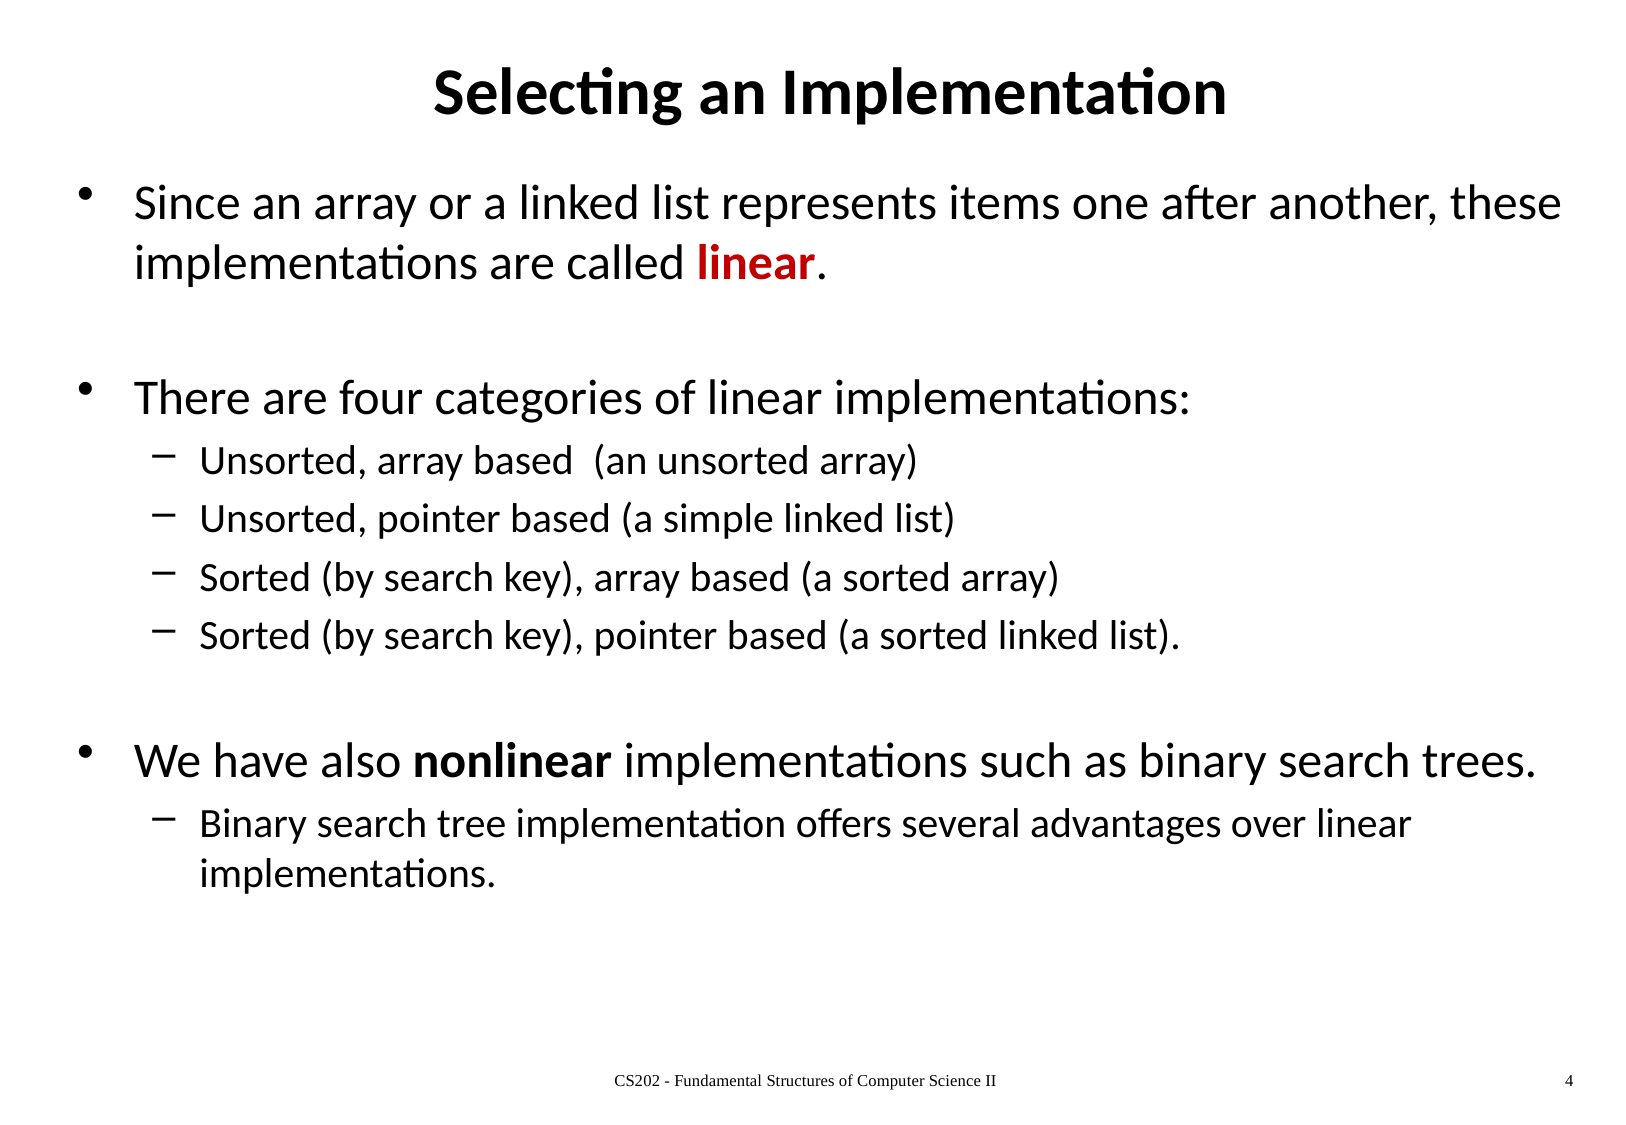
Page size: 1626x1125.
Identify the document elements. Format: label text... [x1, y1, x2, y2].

list Since an array or a linked list represents items one after another, these implementations are called linear. There are four categories of linear implementations: Unsorted, array based (an unsorted array) Unsorted, pointer based (a simple linked list) Sorted (by search key), array based (a sorted array) Sorted (by search key), pointer based (a sorted linked list). We have also nonlinear implementations such as binary search trees. Binary search tree implementation offers several advantages over linear implementations. [62, 162, 1588, 1038]
title Selecting an Implementation [62, 24, 1600, 150]
footer CS202 - Fundamental Structures of Computer Science II [500, 1062, 1111, 1101]
slide_number 4 [1249, 1062, 1589, 1101]
